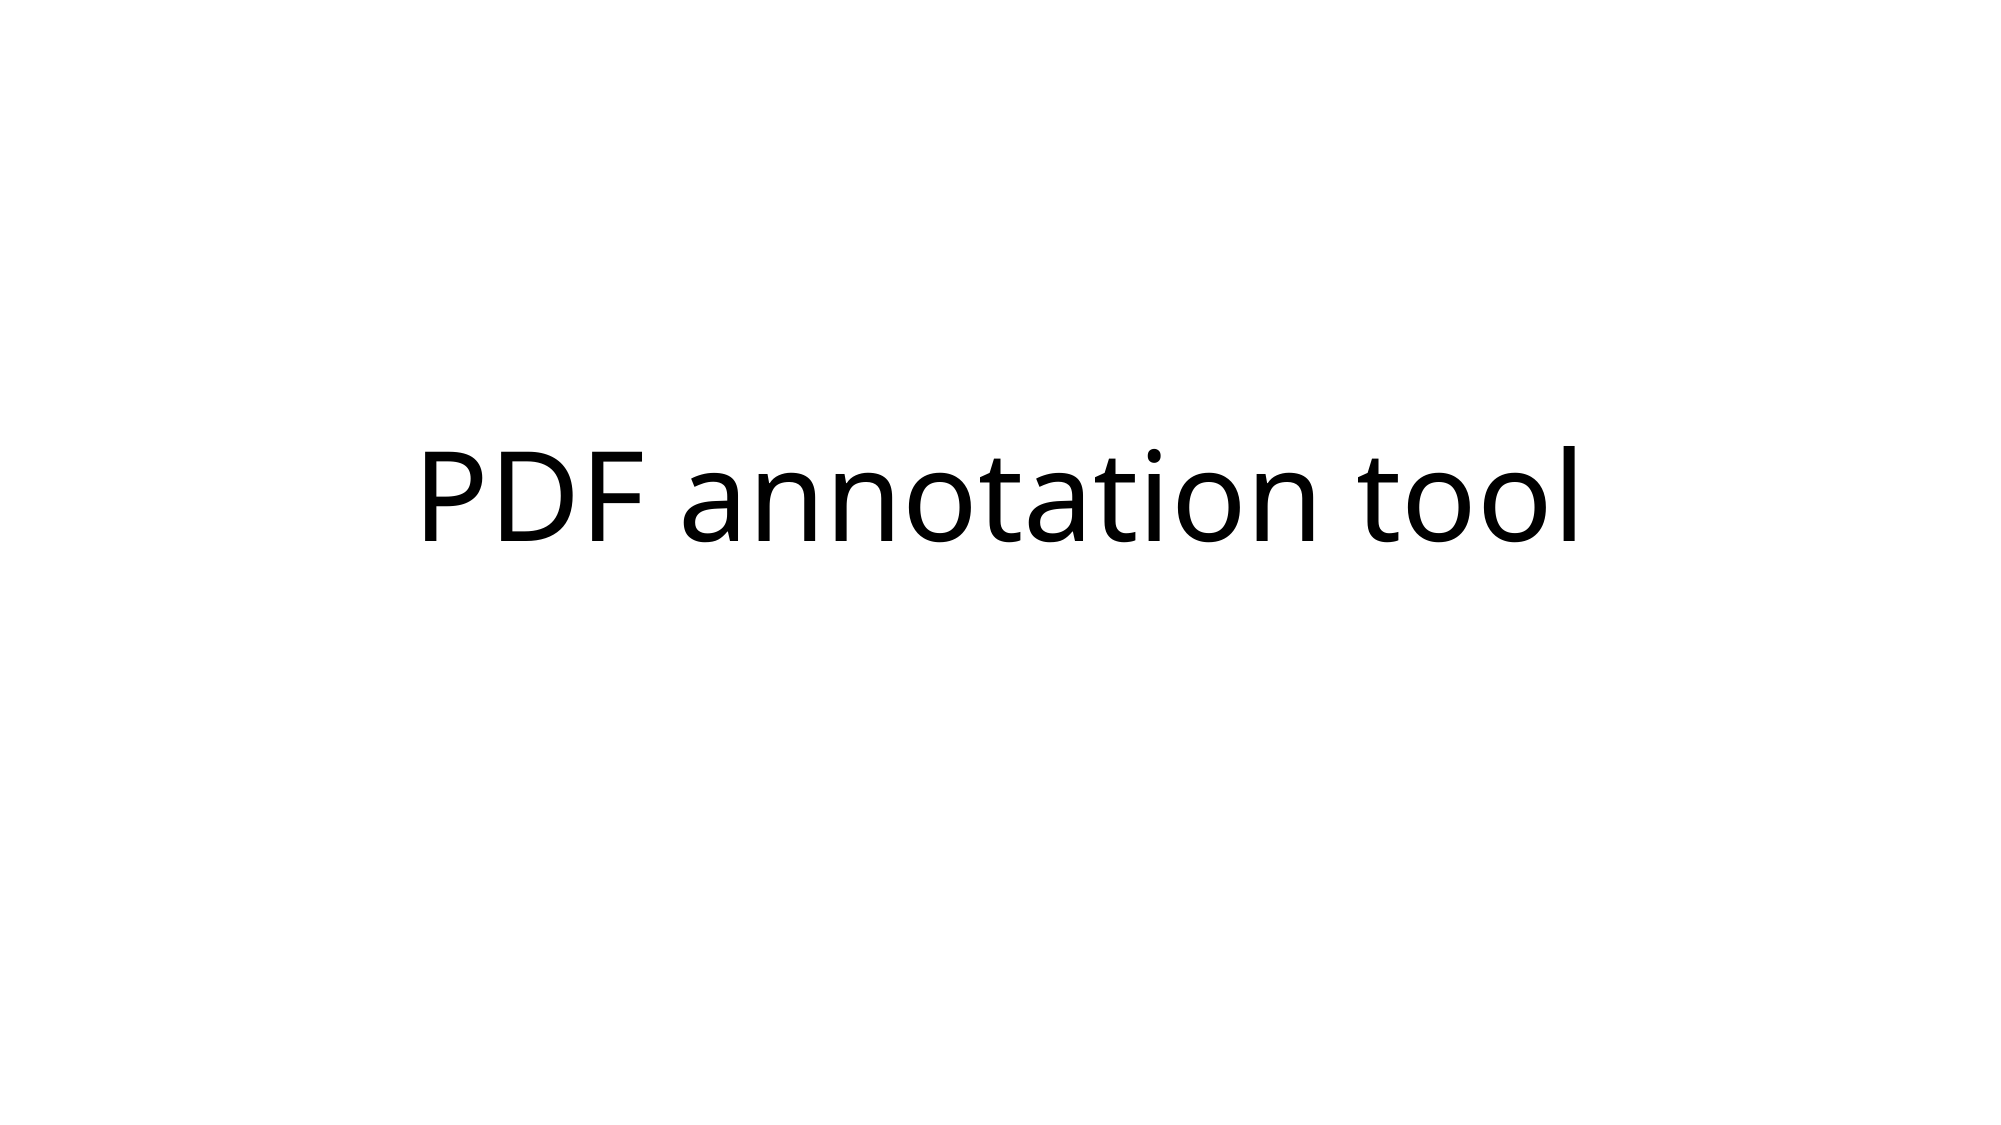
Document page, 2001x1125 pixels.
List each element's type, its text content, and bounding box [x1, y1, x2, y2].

title PDF annotation tool [249, 184, 1750, 576]
